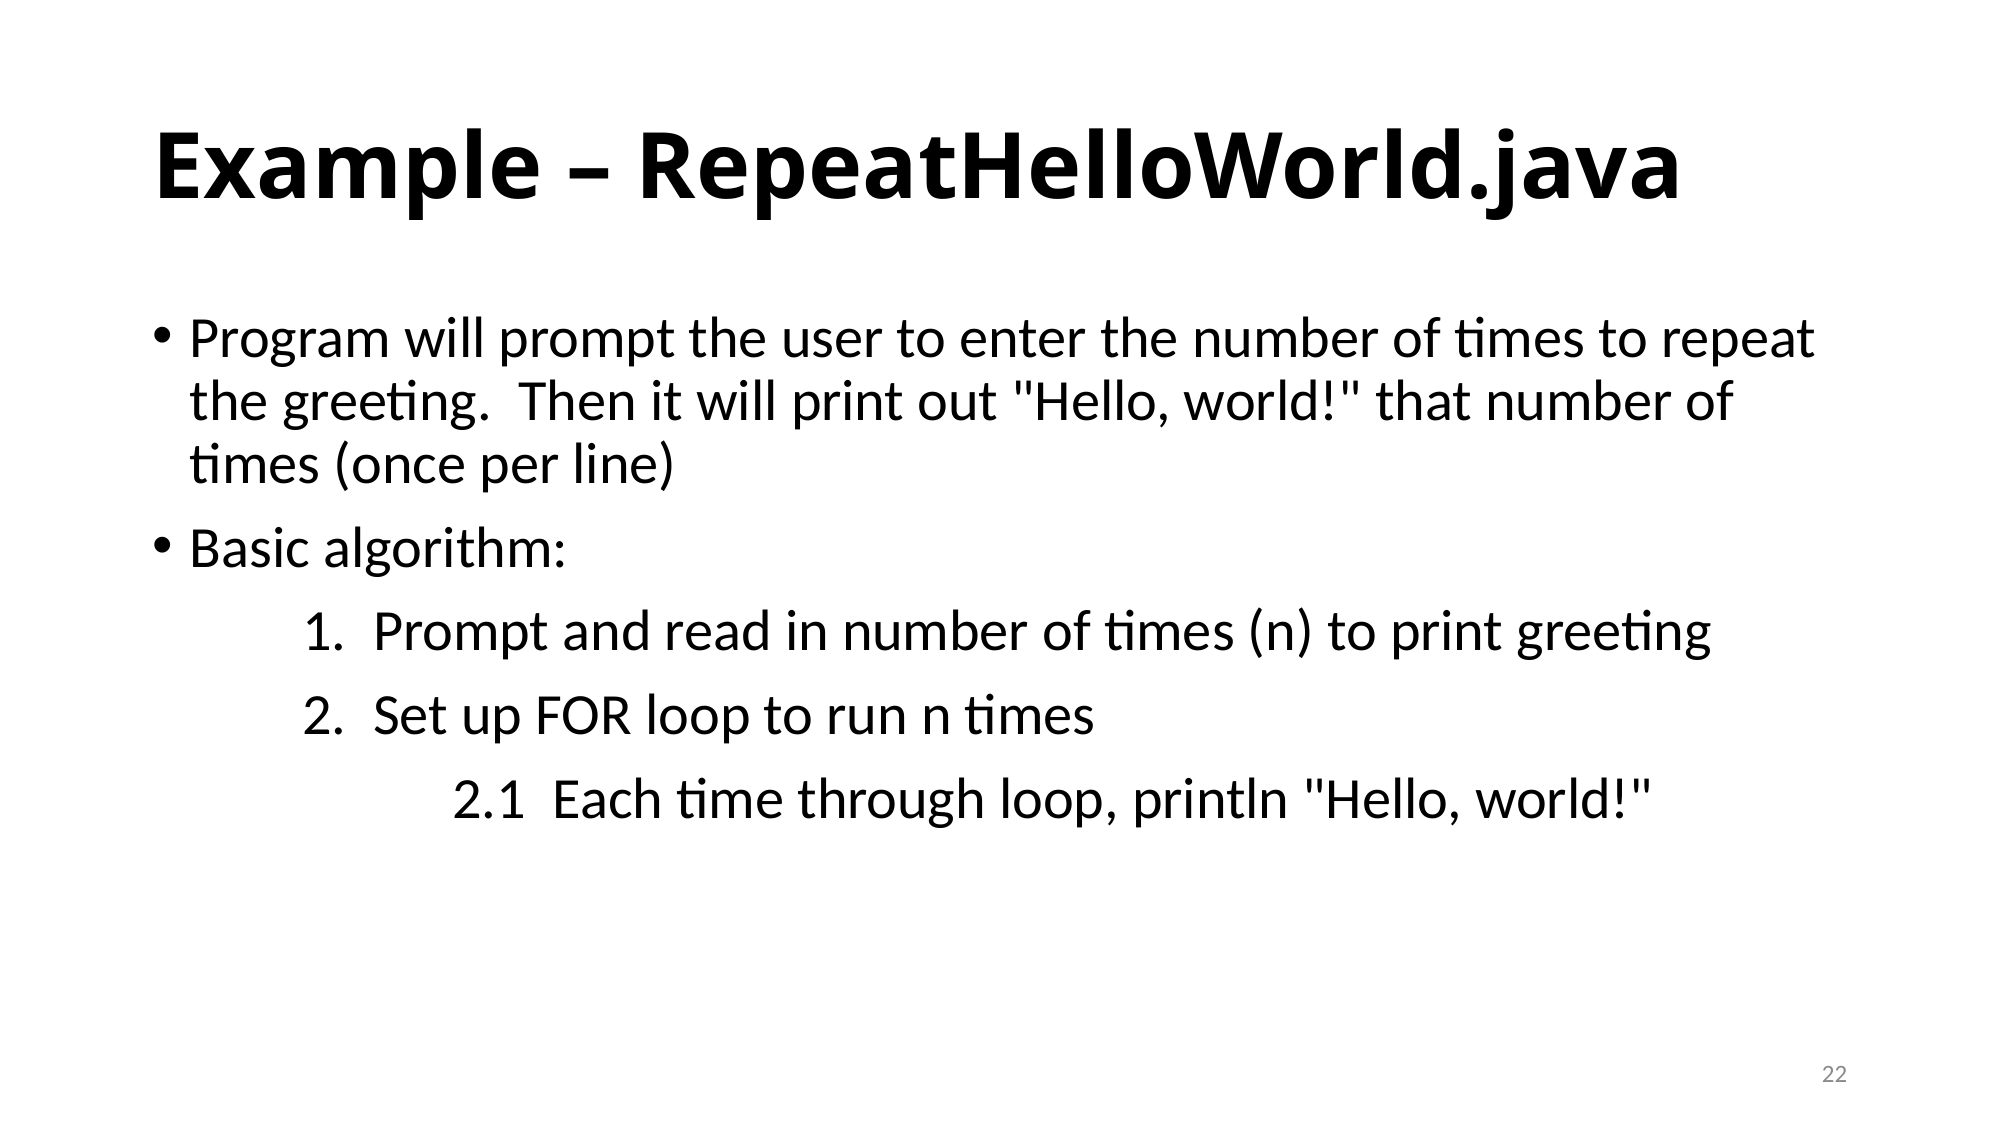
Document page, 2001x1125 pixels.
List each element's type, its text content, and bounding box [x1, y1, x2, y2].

list Program will prompt the user to enter the number of times to repeat the greeting. Then it will print out "Hello, world!" that number of times (once per line) Basic algorithm: 1. Prompt and read in number of times (n) to print greeting 2. Set up FOR loop to run n times 2.1 Each time through loop, println "Hello, world!" [137, 299, 1863, 1014]
slide_number 22 [1412, 1042, 1863, 1103]
title Example – RepeatHelloWorld.java [137, 59, 1863, 278]
